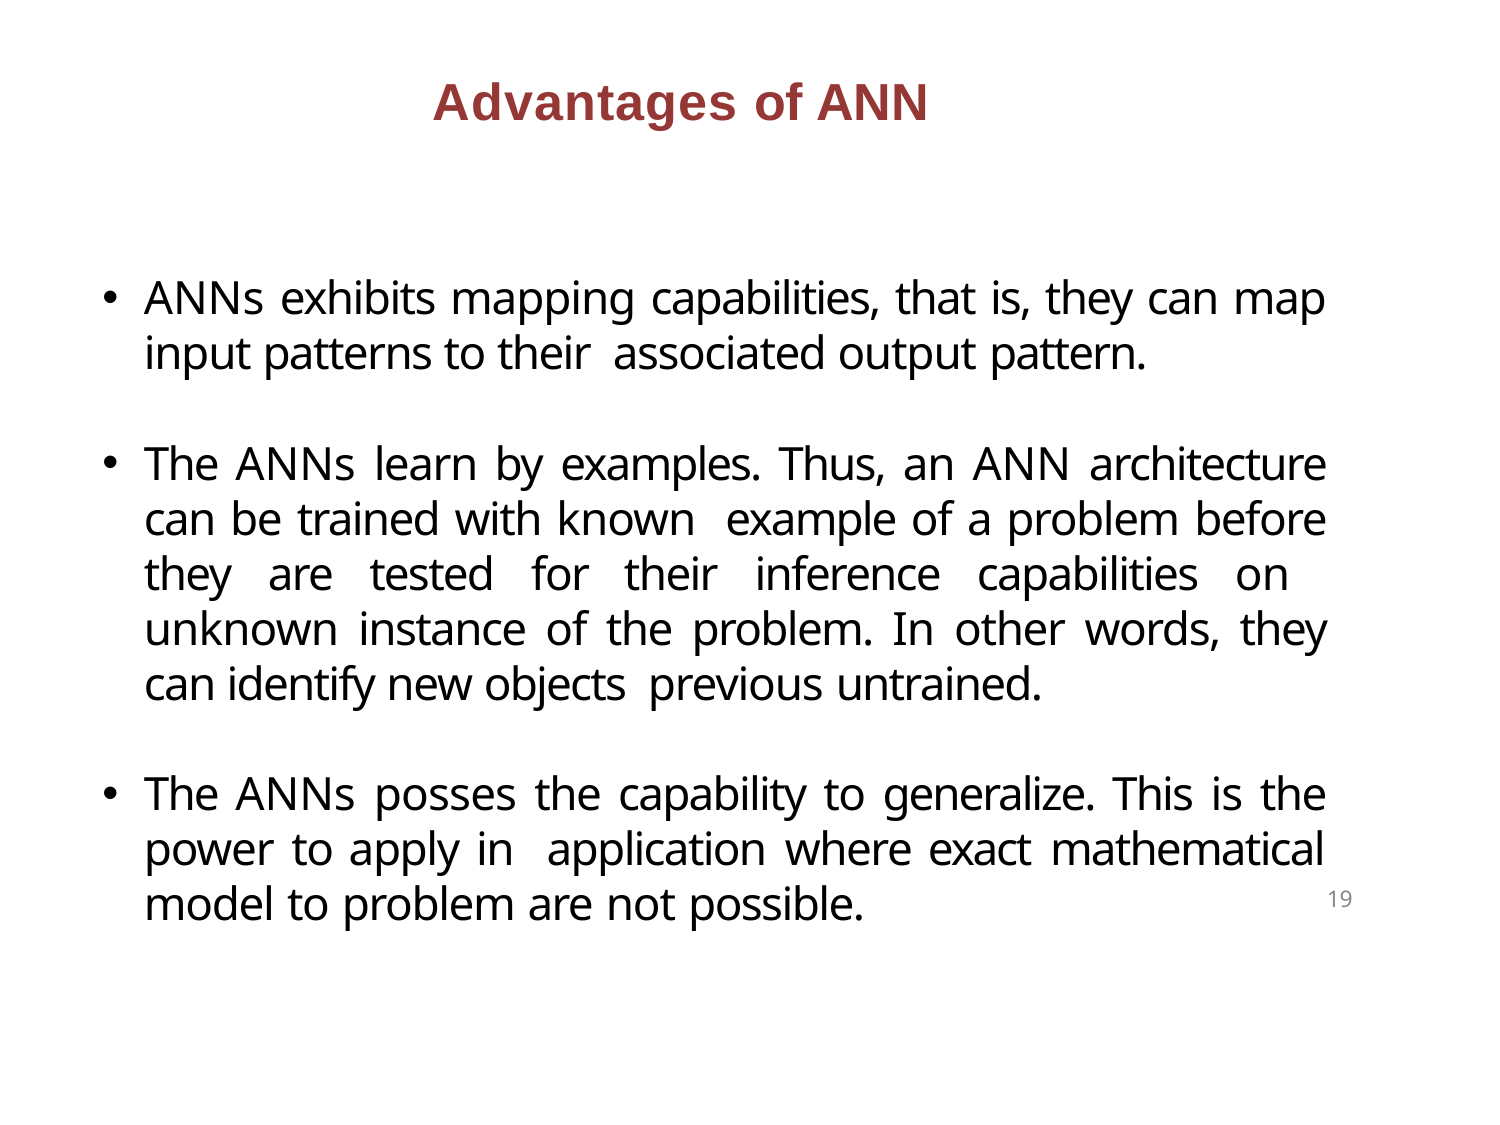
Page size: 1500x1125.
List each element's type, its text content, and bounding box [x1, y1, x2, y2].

title Advantages of ANN [431, 66, 943, 257]
text_box ANNs exhibits mapping capabilities, that is, they can map input patterns to their associated output pattern. The ANNs learn by examples. Thus, an ANN architecture can be trained with known example of a problem before they are tested for their inference capabilities on unknown instance of the problem. In other words, they can identify new objects previous untrained. The ANNs posses the capability to generalize. This is the power to apply in application where exact mathematical model to problem are not possible. [100, 267, 1327, 930]
slide_number 19 [1323, 889, 1354, 1125]
